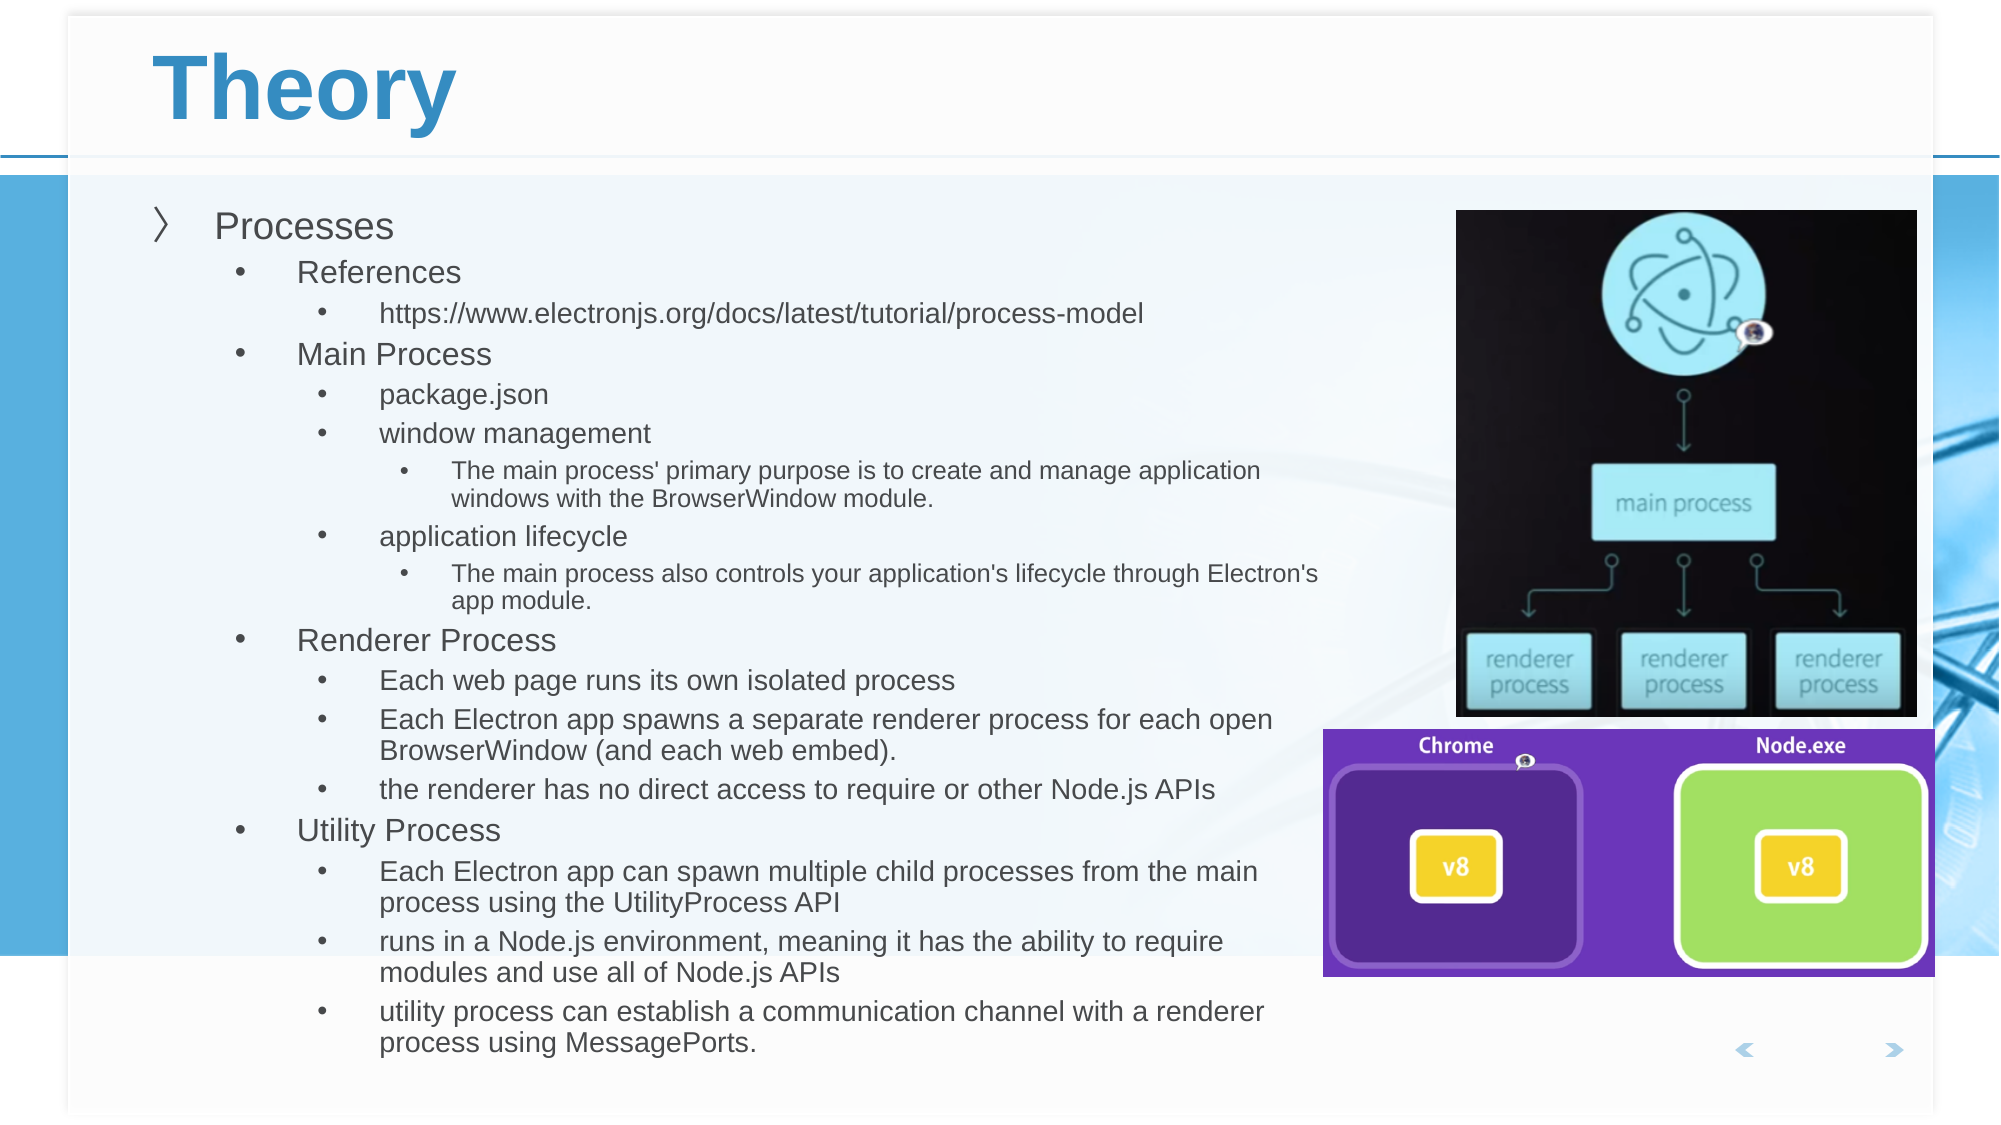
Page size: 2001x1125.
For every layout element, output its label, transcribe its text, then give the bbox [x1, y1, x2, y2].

picture [0, 0, 2001, 1125]
title Theory [137, 29, 1863, 150]
list Processes References https://www.electronjs.org/docs/latest/tutorial/process-model Main Process package.json window management The main process' primary purpose is to create and manage application windows with the BrowserWindow module. application lifecycle The main process also controls your application's lifecycle through Electron's app module. Renderer Process Each web page runs its own isolated process Each Electron app spawns a separate renderer process for each open BrowserWindow (and each web embed). the renderer has no direct access to require or other Node.js APIs Utility Process Each Electron app can spawn multiple child processes from the main process using the UtilityProcess API runs in a Node.js environment, meaning it has the ability to require modules and use all of Node.js APIs utility process can establish a communication channel with a renderer process using MessagePorts. [137, 198, 1341, 1071]
